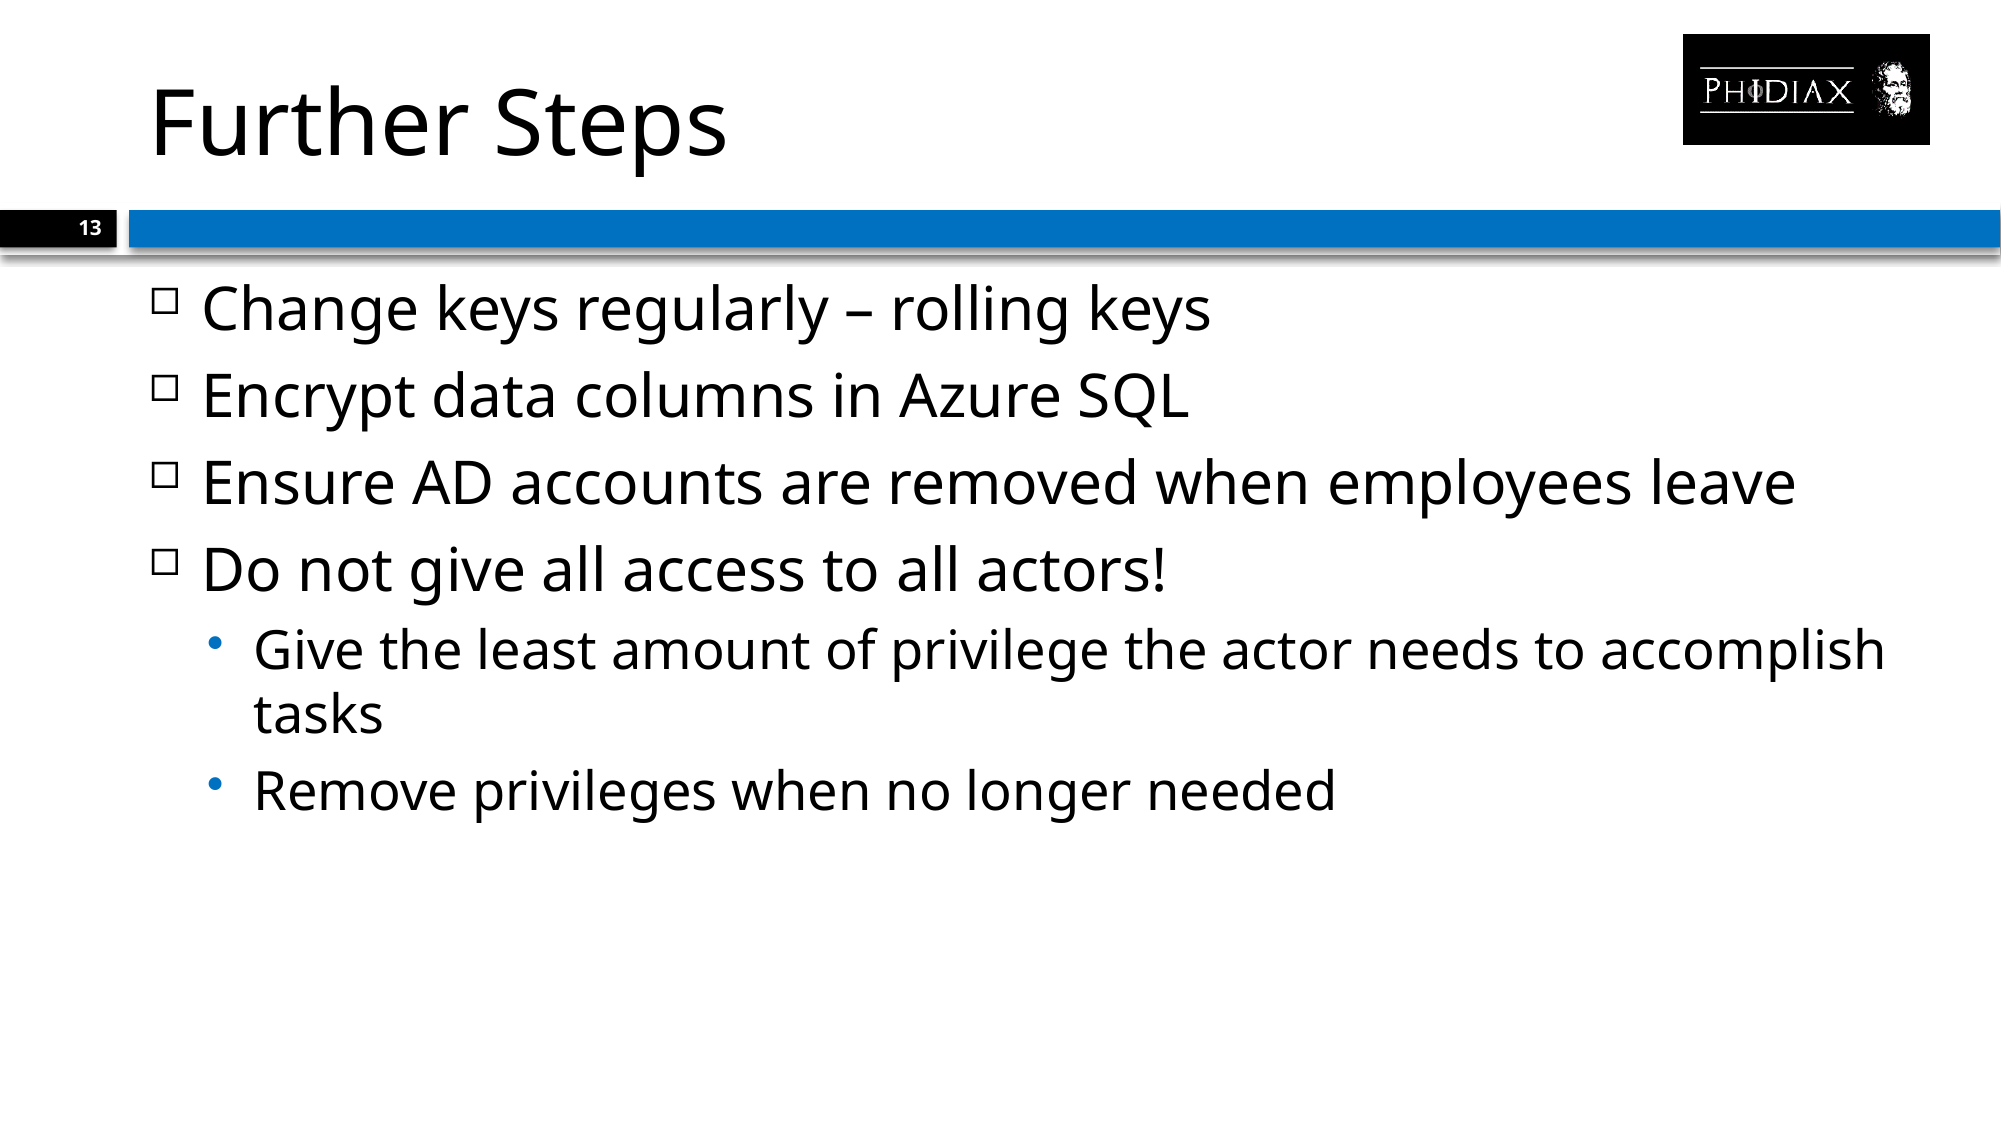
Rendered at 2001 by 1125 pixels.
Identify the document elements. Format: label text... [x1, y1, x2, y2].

slide_number 13 [0, 208, 117, 249]
title Further Steps [133, 37, 1918, 200]
list Change keys regularly – rolling keys Encrypt data columns in Azure SQL Ensure AD accounts are removed when employees leave Do not give all access to all actors! Give the least amount of privilege the actor needs to accomplish tasks Remove privileges when no longer needed [133, 262, 1918, 1000]
picture [1683, 34, 1930, 145]
